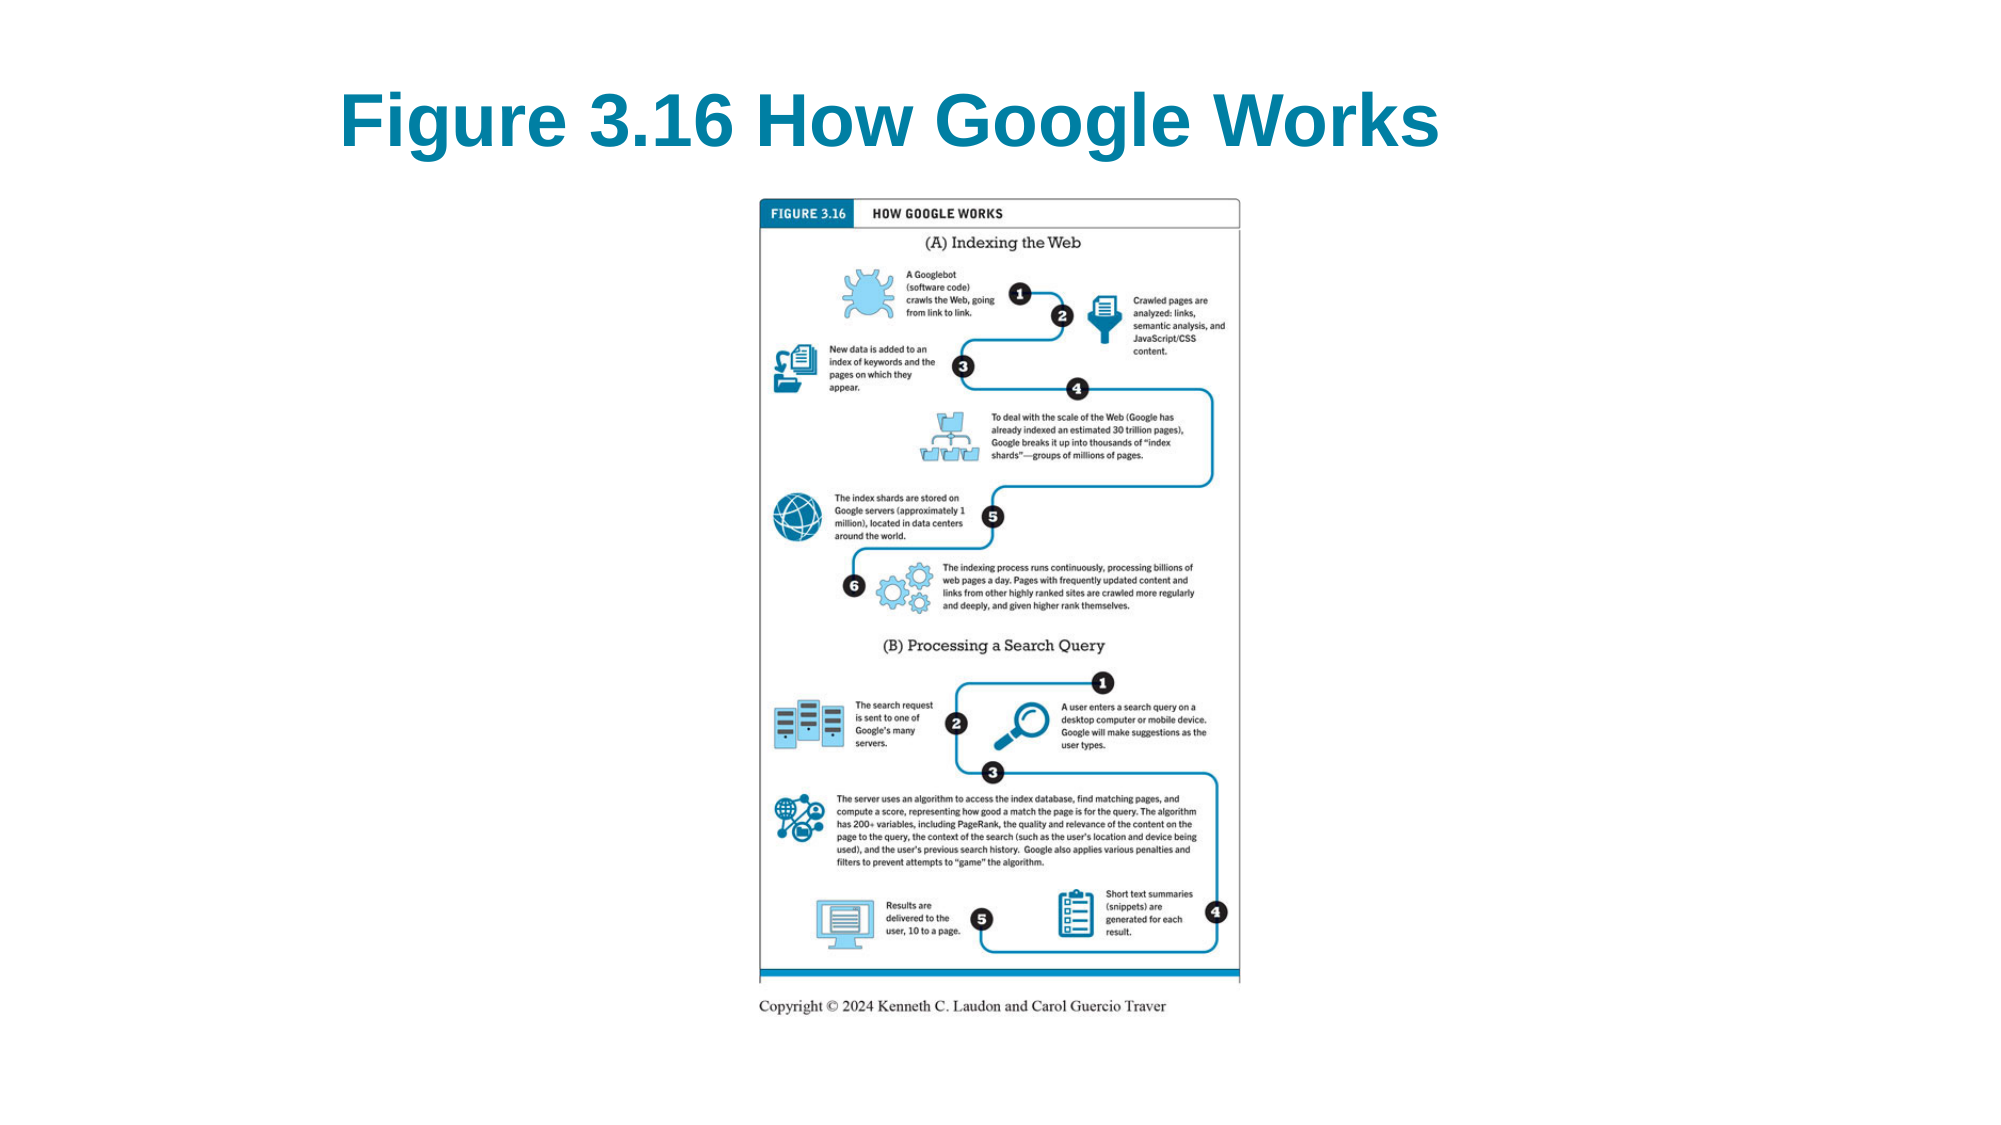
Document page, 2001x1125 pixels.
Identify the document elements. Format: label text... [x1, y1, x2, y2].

picture [759, 198, 1241, 1017]
title Figure 3.16 How Google Works [324, 0, 1675, 177]
